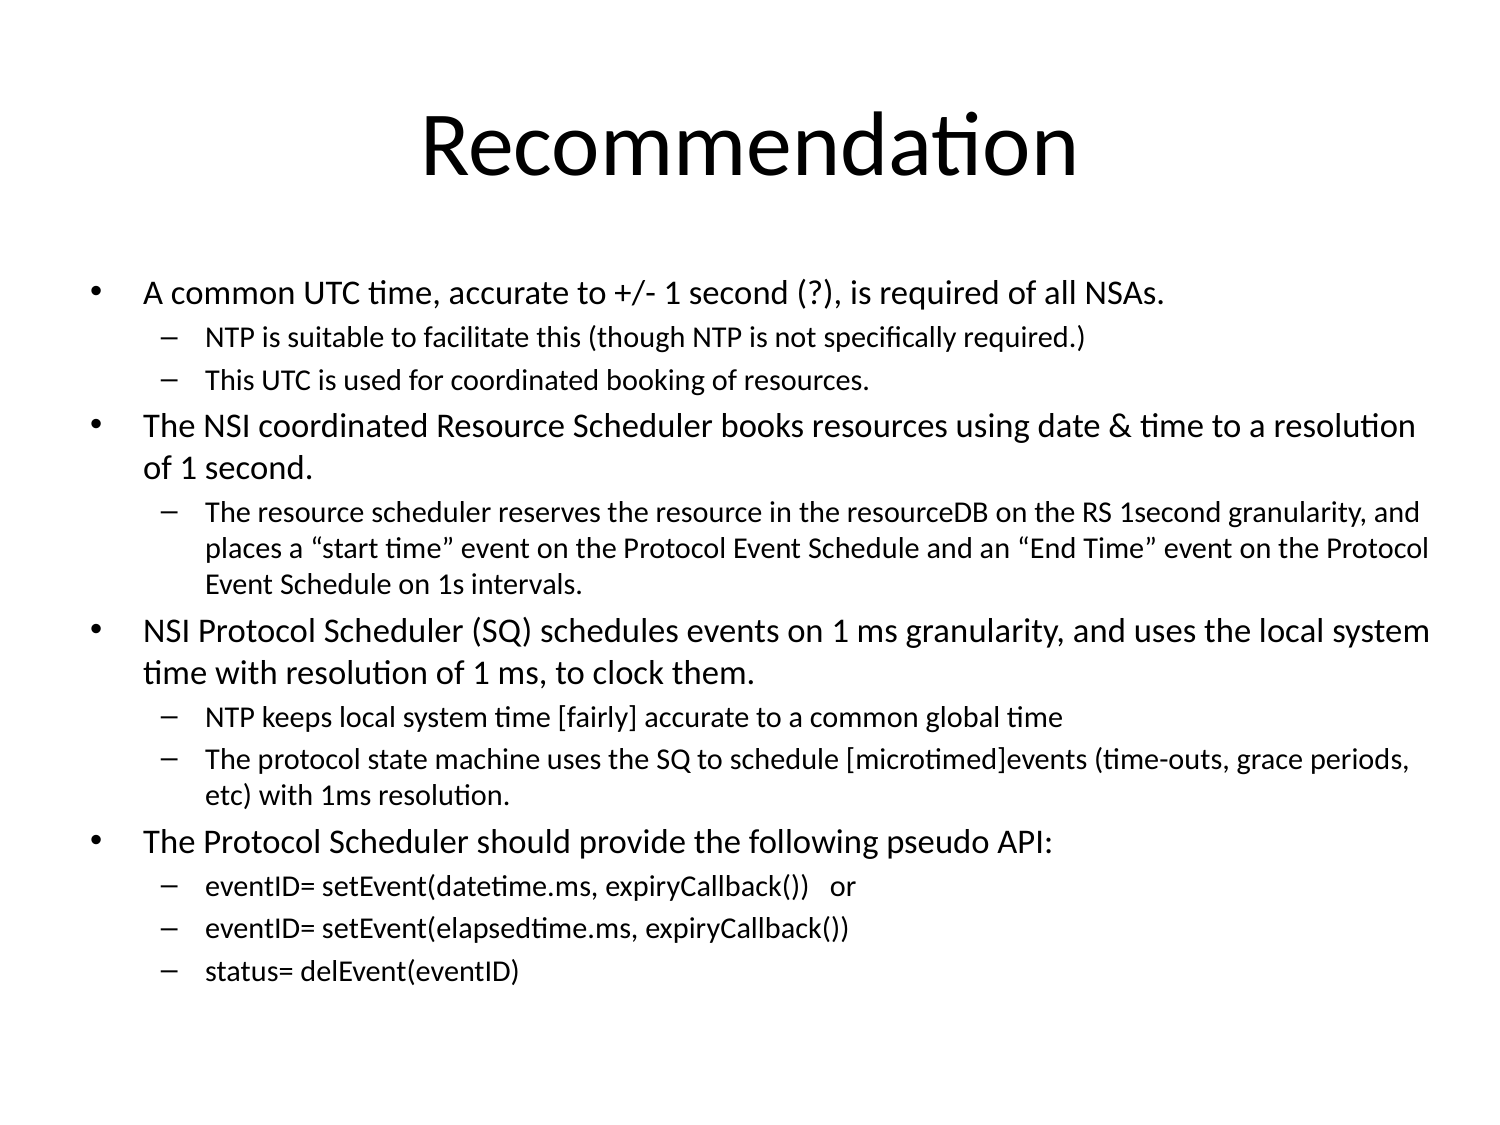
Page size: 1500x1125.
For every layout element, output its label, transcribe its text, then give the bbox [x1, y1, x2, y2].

title Recommendation [75, 45, 1425, 233]
list A common UTC time, accurate to +/- 1 second (?), is required of all NSAs. NTP is suitable to facilitate this (though NTP is not specifically required.) This UTC is used for coordinated booking of resources. The NSI coordinated Resource Scheduler books resources using date & time to a resolution of 1 second. The resource scheduler reserves the resource in the resourceDB on the RS 1second granularity, and places a “start time” event on the Protocol Event Schedule and an “End Time” event on the Protocol Event Schedule on 1s intervals. NSI Protocol Scheduler (SQ) schedules events on 1 ms granularity, and uses the local system time with resolution of 1 ms, to clock them. NTP keeps local system time [fairly] accurate to a common global time The protocol state machine uses the SQ to schedule [microtimed]events (time-outs, grace periods, etc) with 1ms resolution. The Protocol Scheduler should provide the following pseudo API: eventID= setEvent(datetime.ms, expiryCallback()) or eventID= setEvent(elapsedtime.ms, expiryCallback()) status= delEvent(eventID) [75, 262, 1466, 1005]
